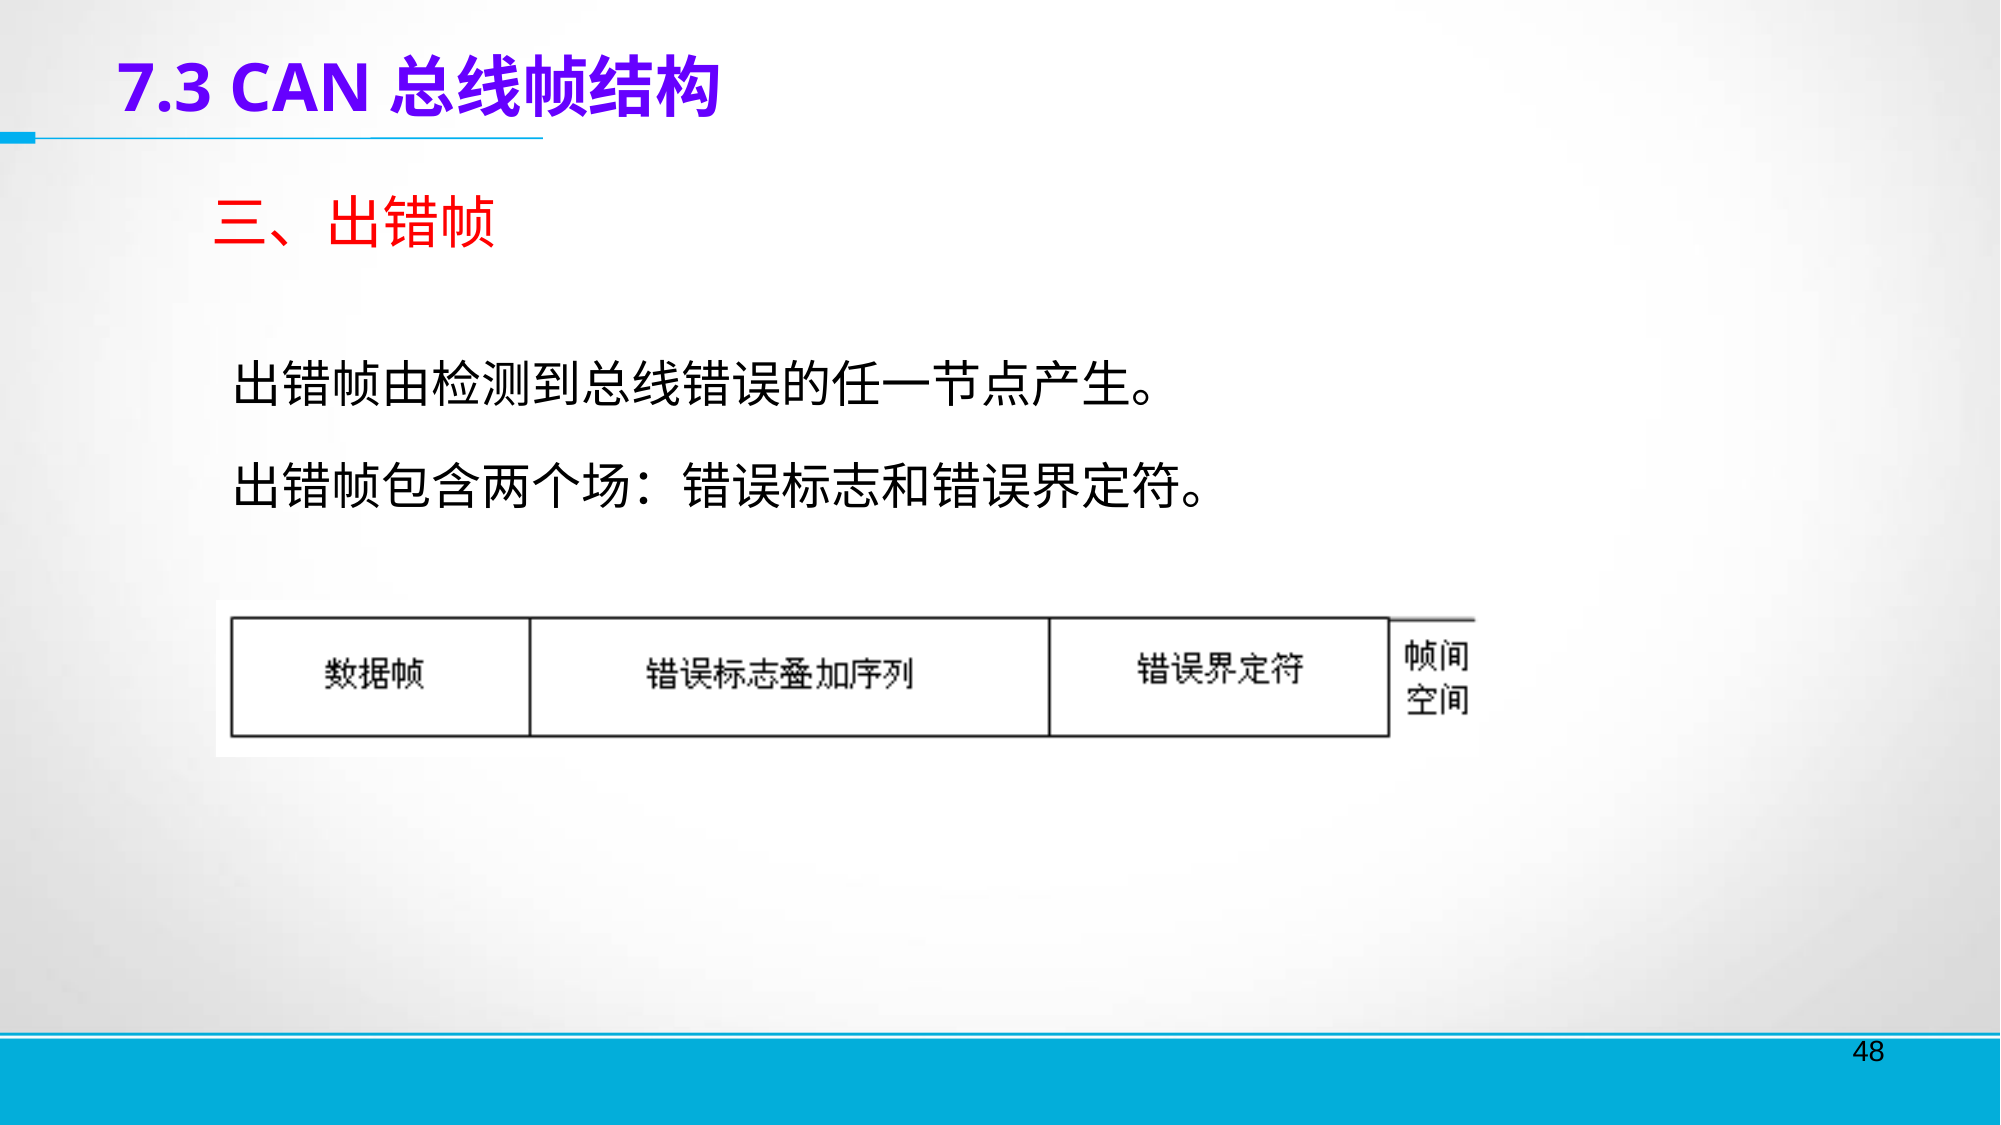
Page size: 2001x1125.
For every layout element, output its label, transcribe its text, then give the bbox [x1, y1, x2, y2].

list 出错帧由检测到总线错误的任一节点产生。 出错帧包含两个场：错误标志和错误界定符。 [215, 314, 1551, 526]
text_box 7.3 CAN总线帧结构 [102, 42, 1903, 138]
picture [0, 0, 2000, 1032]
text_box 三、出错帧 [196, 179, 567, 263]
slide_number 48 [1433, 1024, 1900, 1103]
